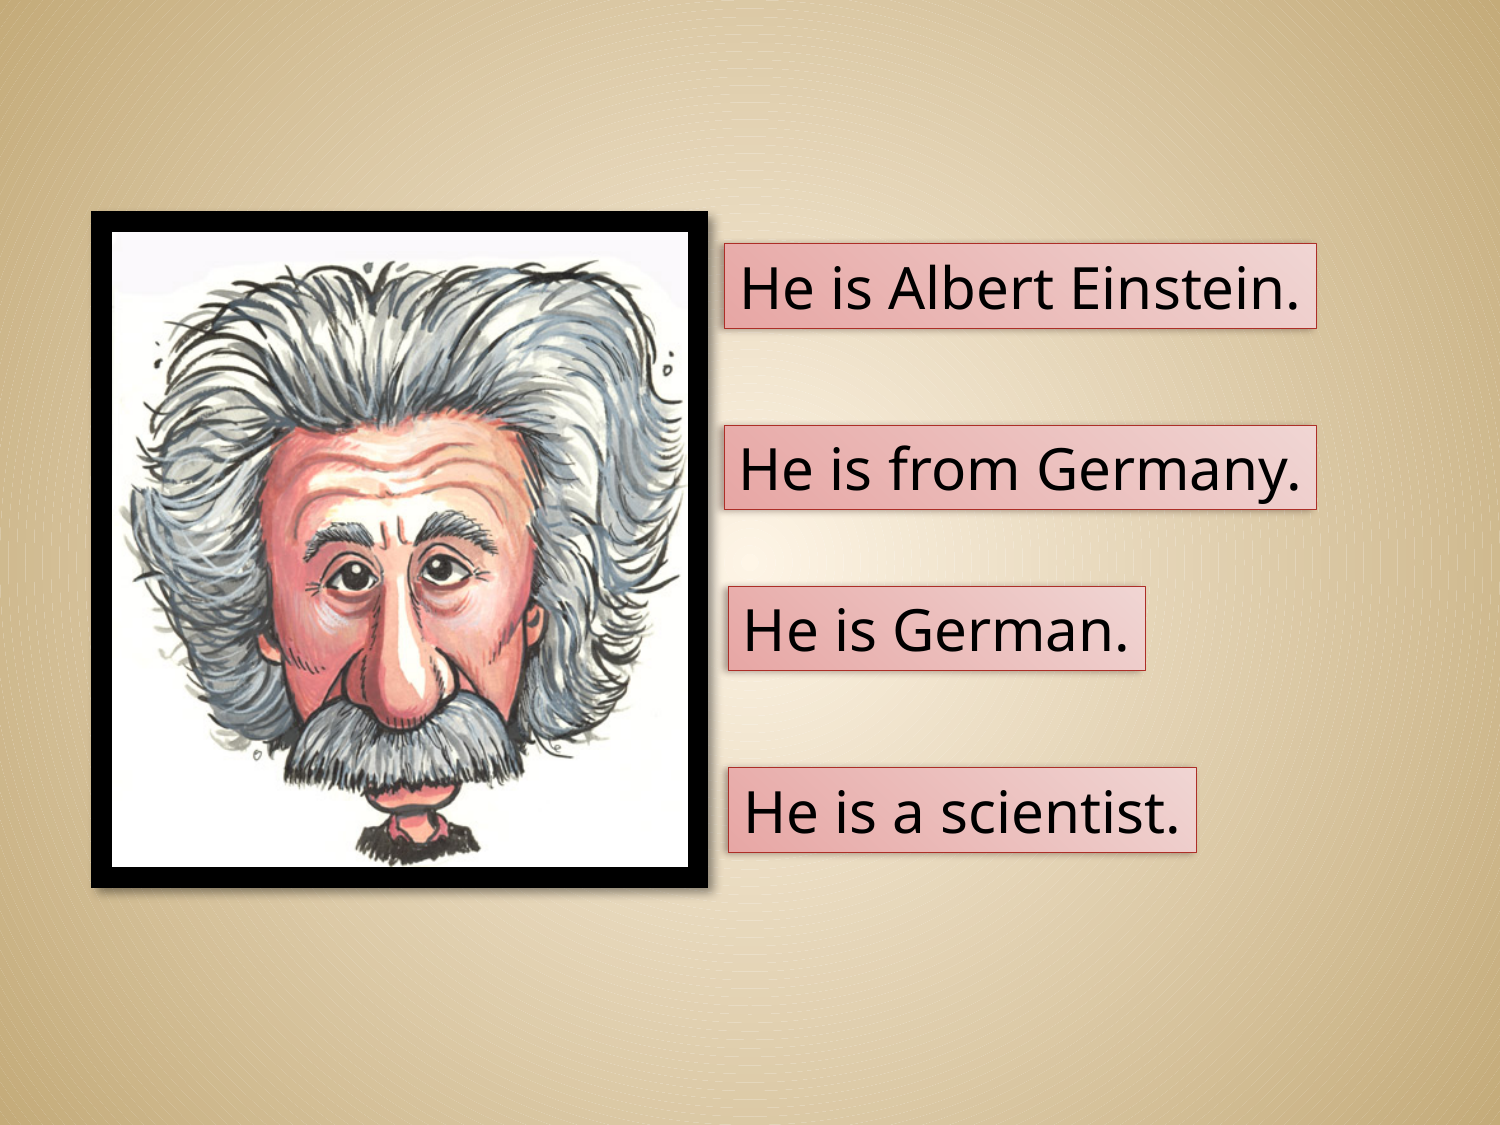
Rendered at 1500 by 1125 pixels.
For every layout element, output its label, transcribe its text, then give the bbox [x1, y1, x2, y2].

picture [112, 231, 688, 867]
text_box He is a scientist. [728, 767, 1197, 853]
text_box He is German. [728, 586, 1146, 671]
text_box He is Albert Einstein. [724, 243, 1317, 329]
text_box He is from Germany. [723, 425, 1317, 510]
